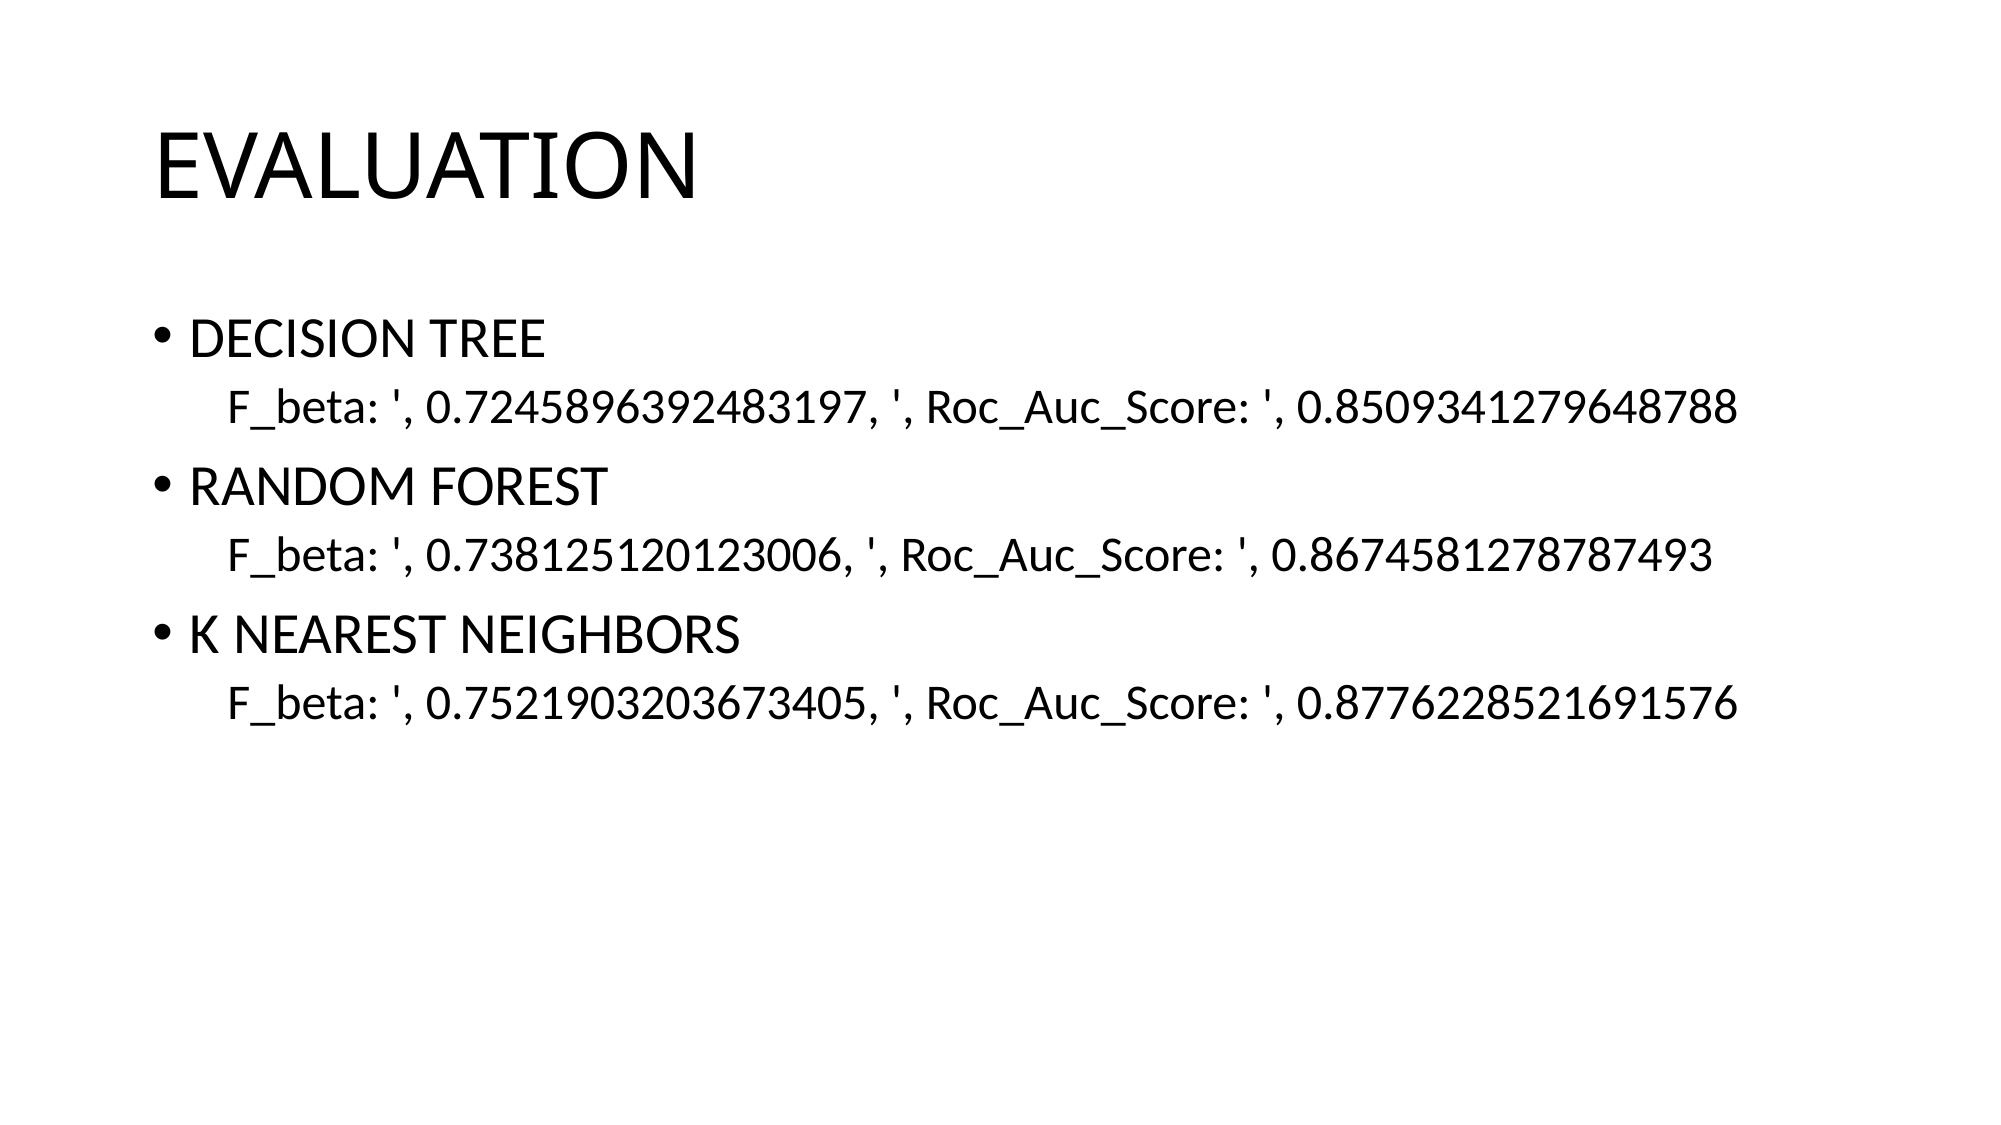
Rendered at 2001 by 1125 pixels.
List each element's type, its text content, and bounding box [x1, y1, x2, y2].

title EVALUATION [137, 59, 1863, 278]
list DECISION TREE F_beta: ', 0.7245896392483197, ', Roc_Auc_Score: ', 0.8509341279648788 RANDOM FOREST F_beta: ', 0.738125120123006, ', Roc_Auc_Score: ', 0.8674581278787493 K NEAREST NEIGHBORS F_beta: ', 0.7521903203673405, ', Roc_Auc_Score: ', 0.8776228521691576 [137, 299, 1863, 1014]
